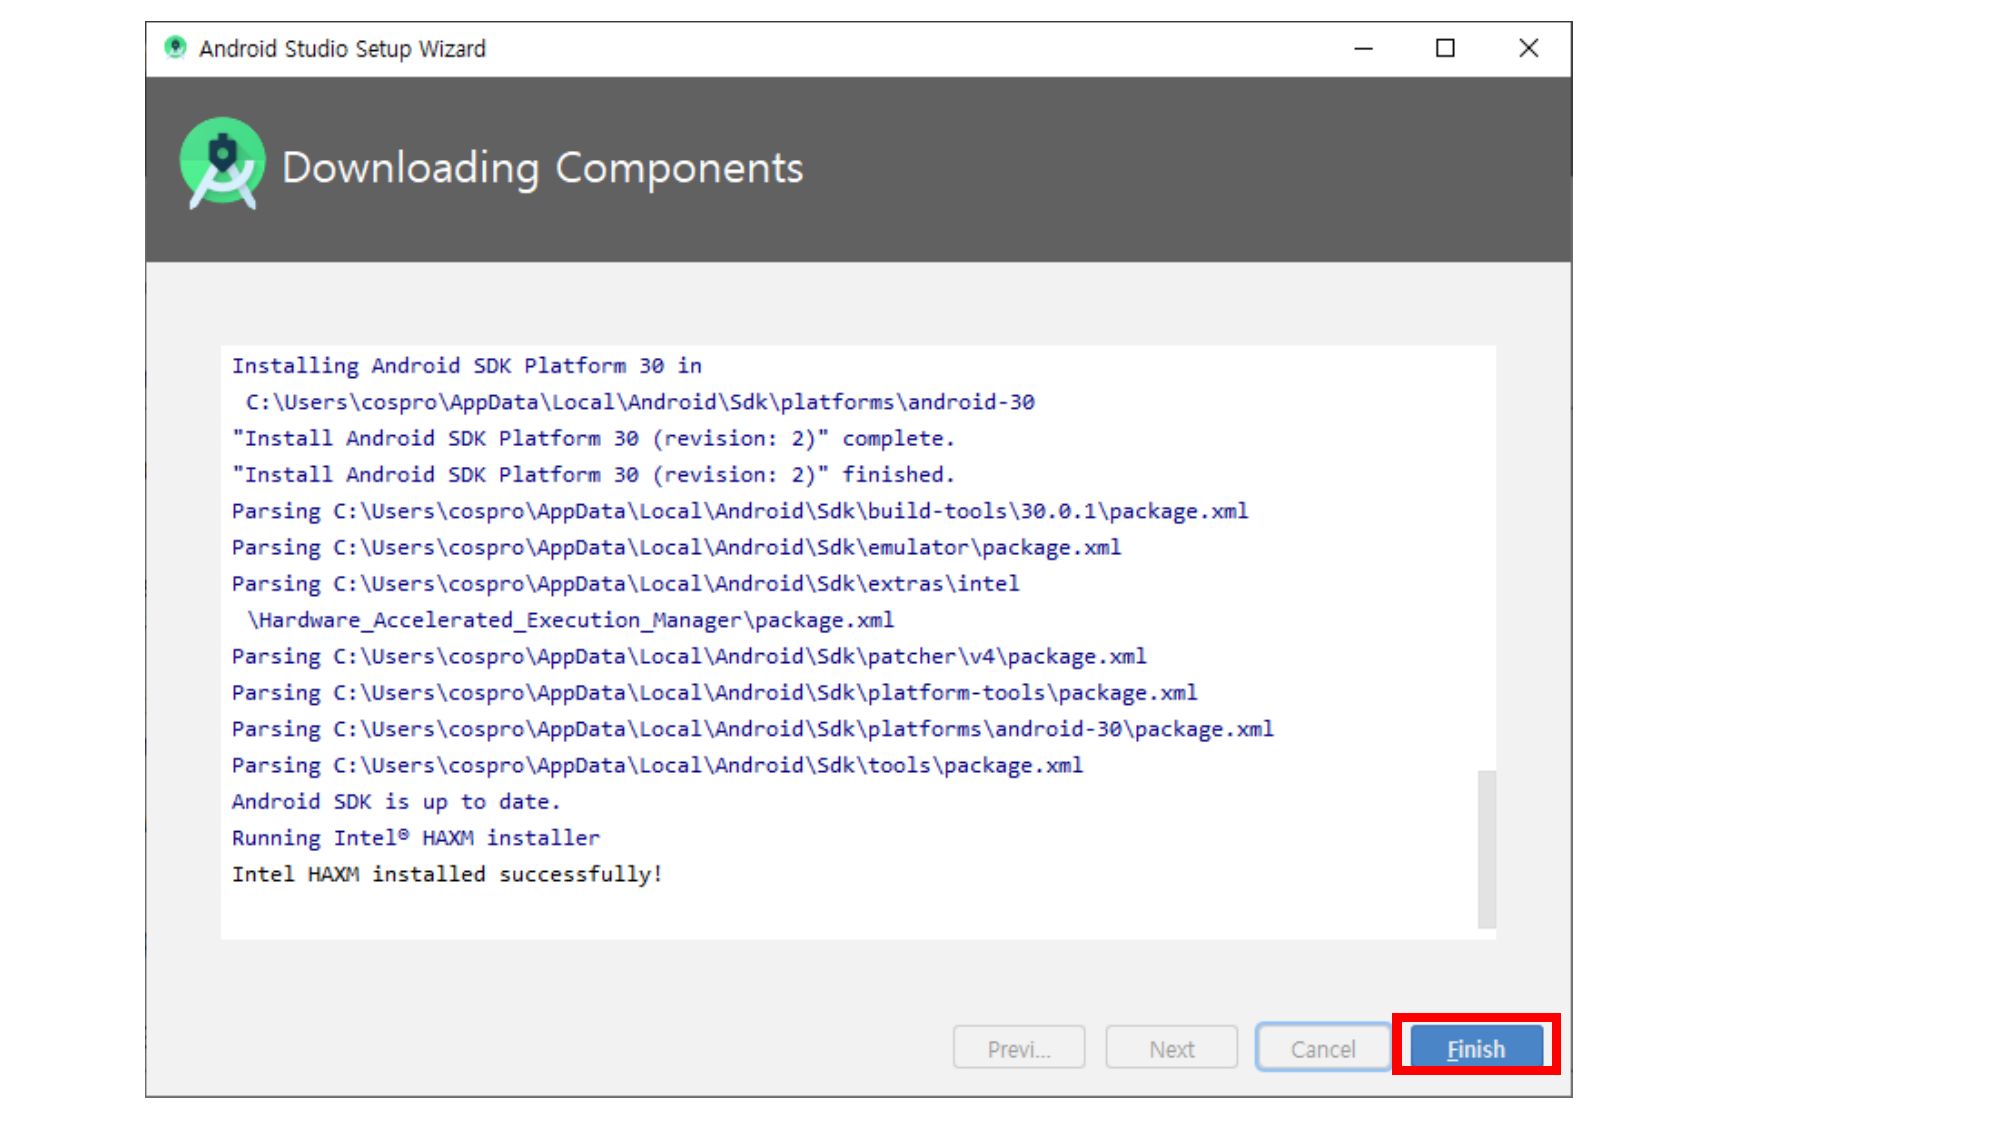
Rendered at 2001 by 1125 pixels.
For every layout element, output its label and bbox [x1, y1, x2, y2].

picture [145, 21, 1573, 1098]
